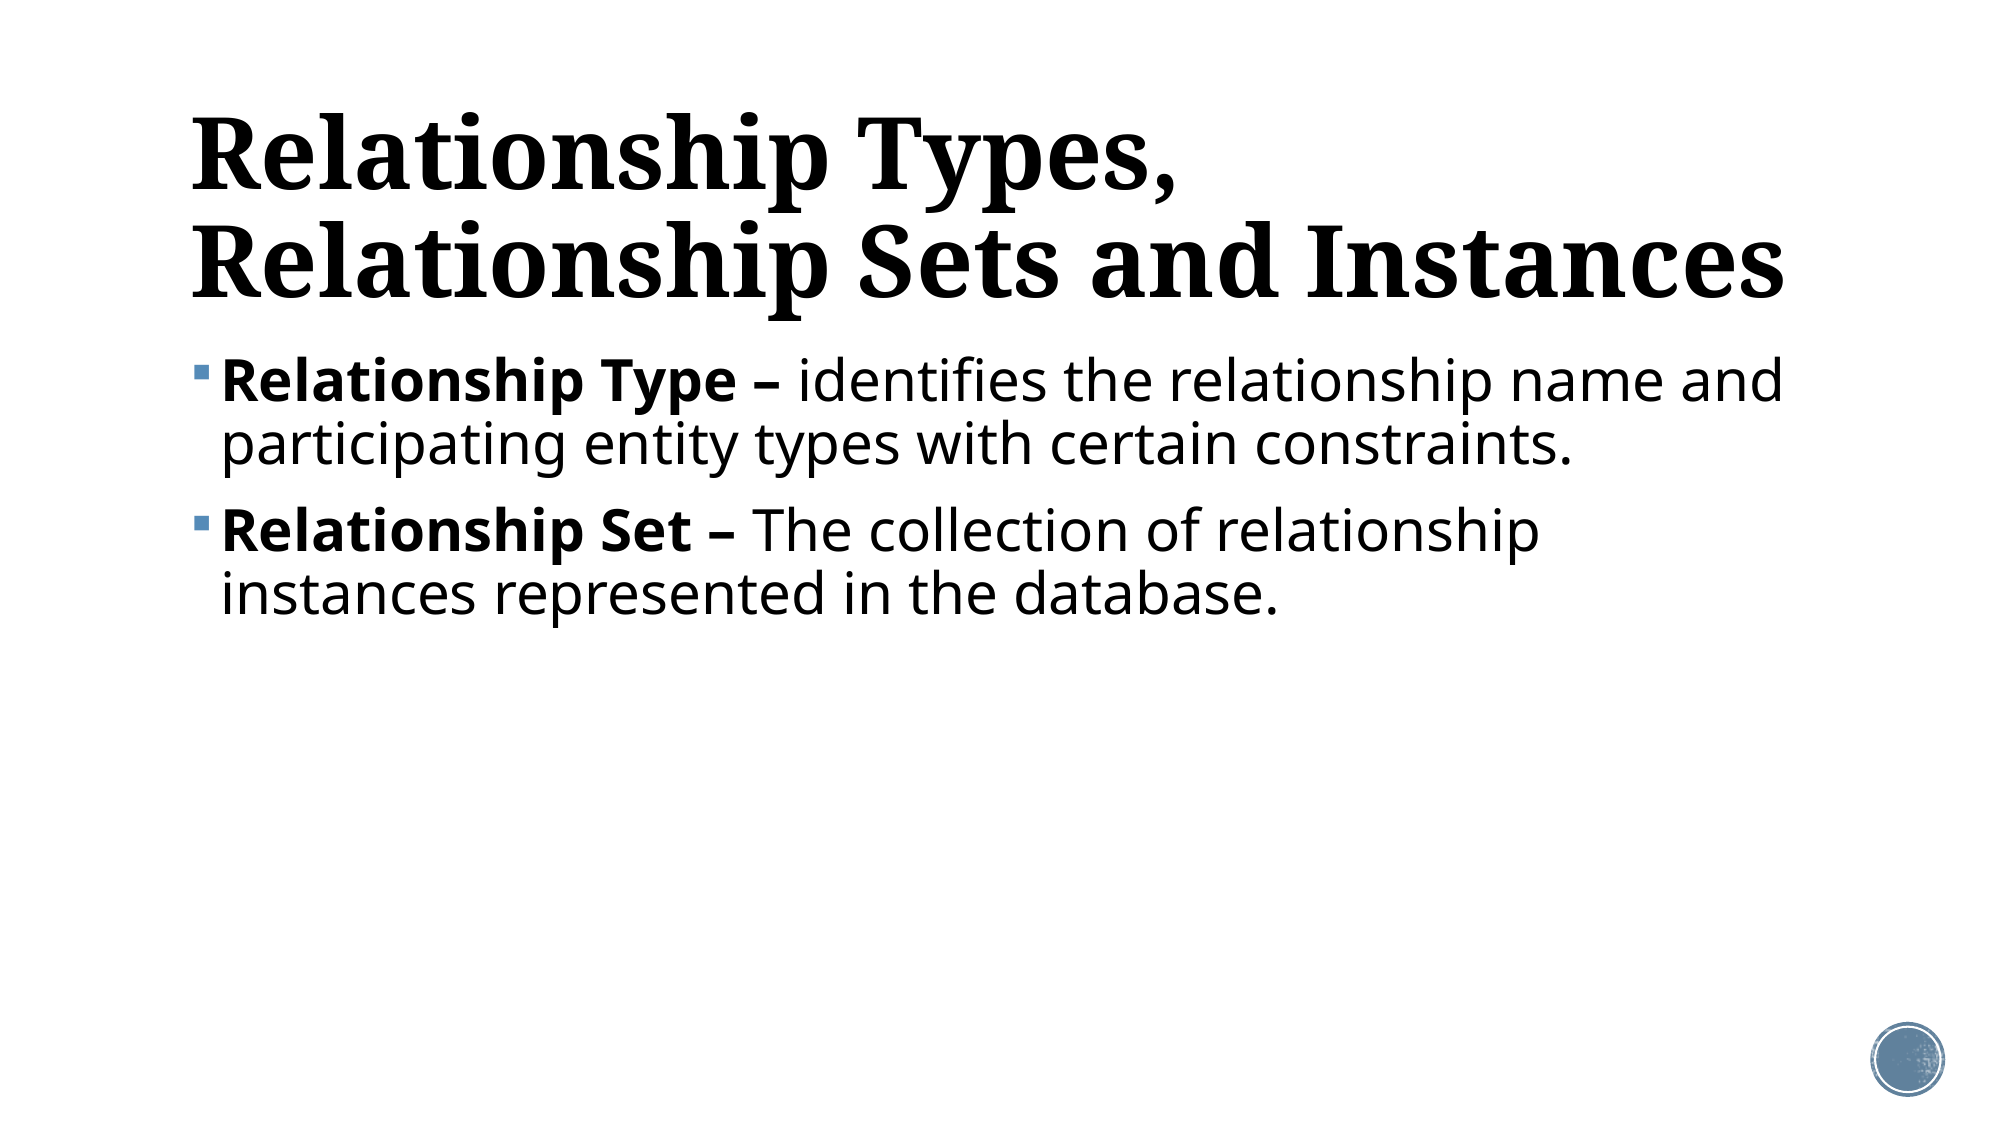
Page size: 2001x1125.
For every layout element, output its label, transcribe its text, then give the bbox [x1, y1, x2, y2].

list Relationship Type – identifies the relationship name and participating entity types with certain constraints. Relationship Set – The collection of relationship instances represented in the database. [175, 343, 1826, 1008]
title Relationship Types, Relationship Sets and Instances [175, 79, 1826, 343]
